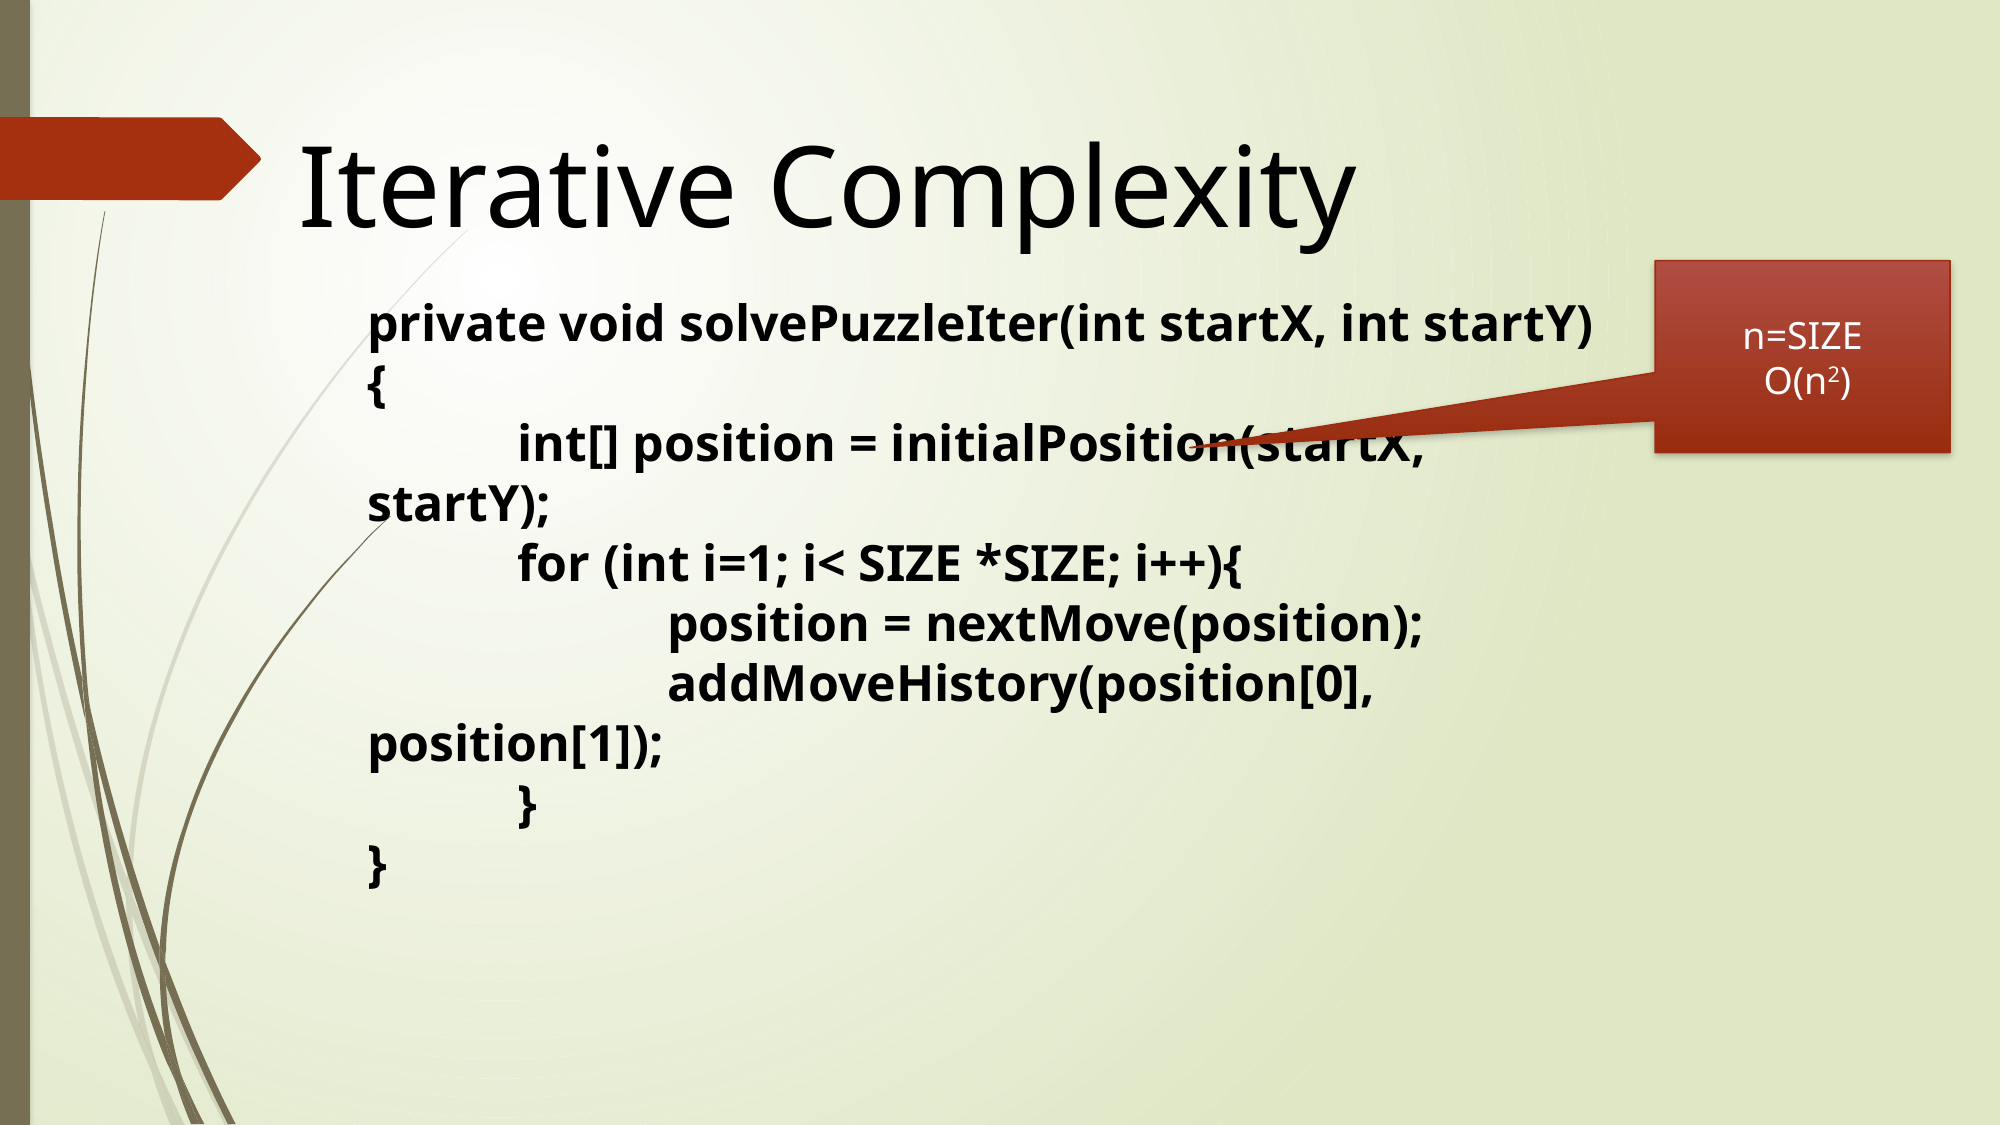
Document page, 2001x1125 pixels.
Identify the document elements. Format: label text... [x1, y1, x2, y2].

text_box private void solvePuzzleIter(int startX, int startY) { int[] position = initialPosition(startX, startY); for (int i=1; i< SIZE *SIZE; i++){ position = nextMove(position); addMoveHistory(position[0], position[1]); } } [352, 284, 1627, 959]
text_box Iterative Complexity [284, 107, 1503, 258]
text_box n=SIZE O(n2) [1189, 259, 1951, 454]
